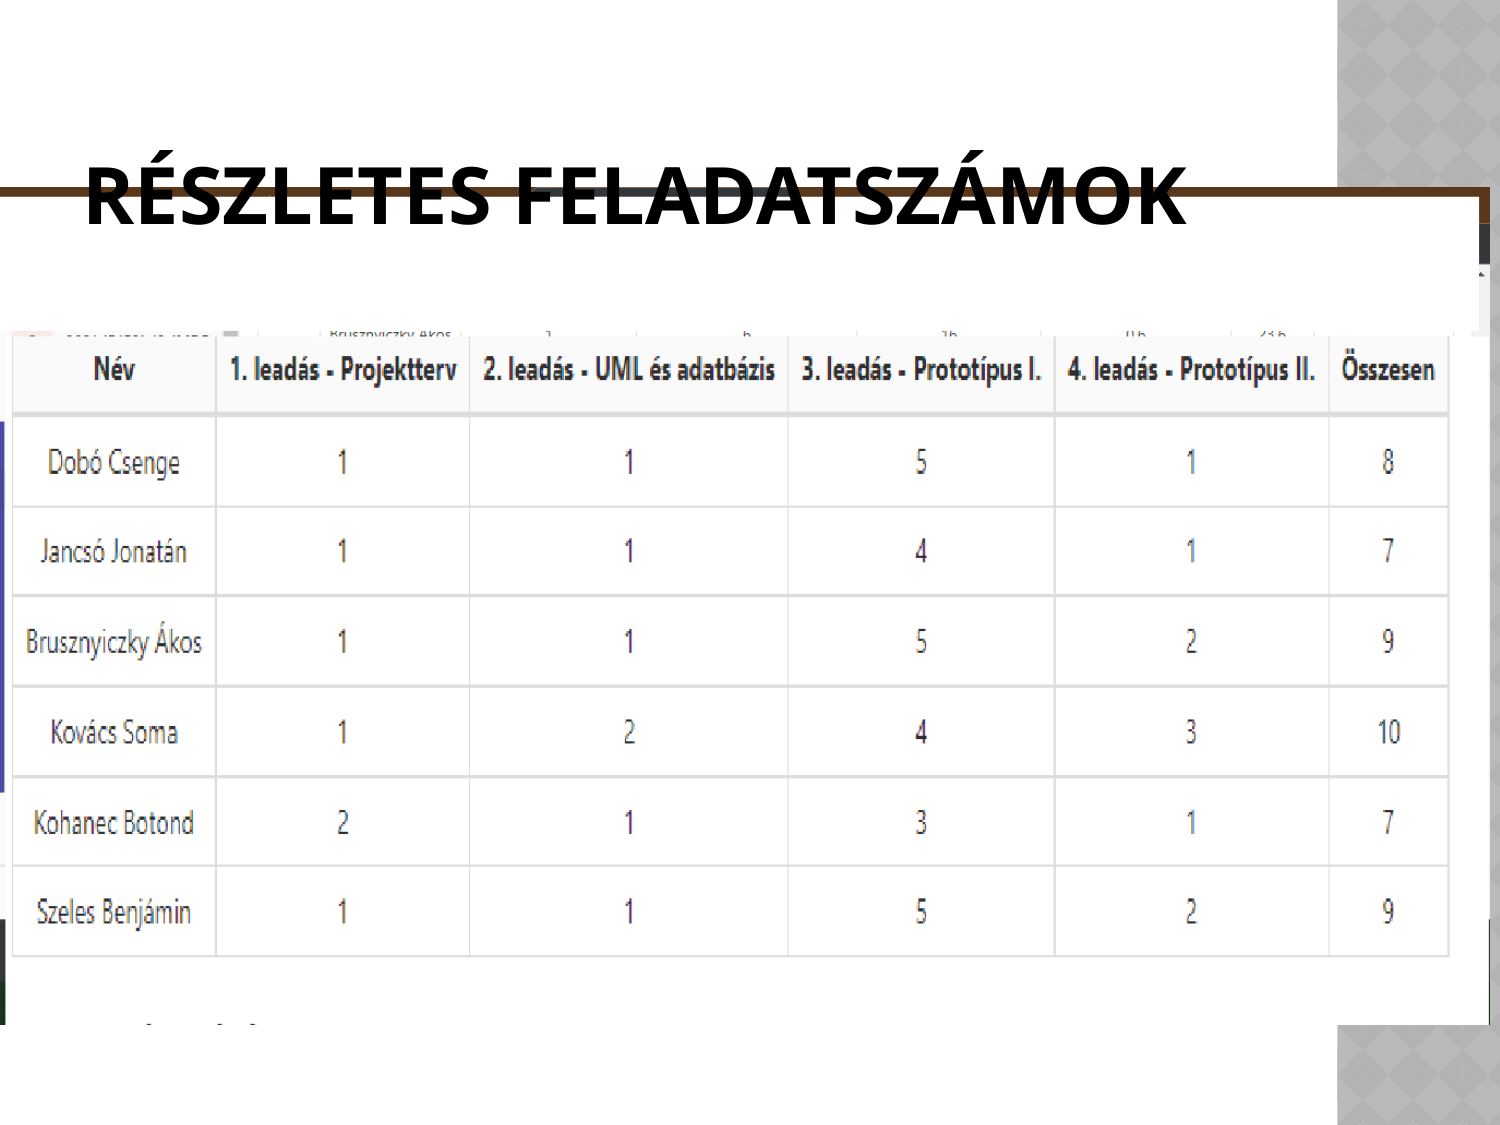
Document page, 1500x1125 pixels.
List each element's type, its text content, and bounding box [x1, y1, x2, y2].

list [0, 186, 1490, 1026]
title Részletes feladatszámok [75, 52, 1263, 186]
